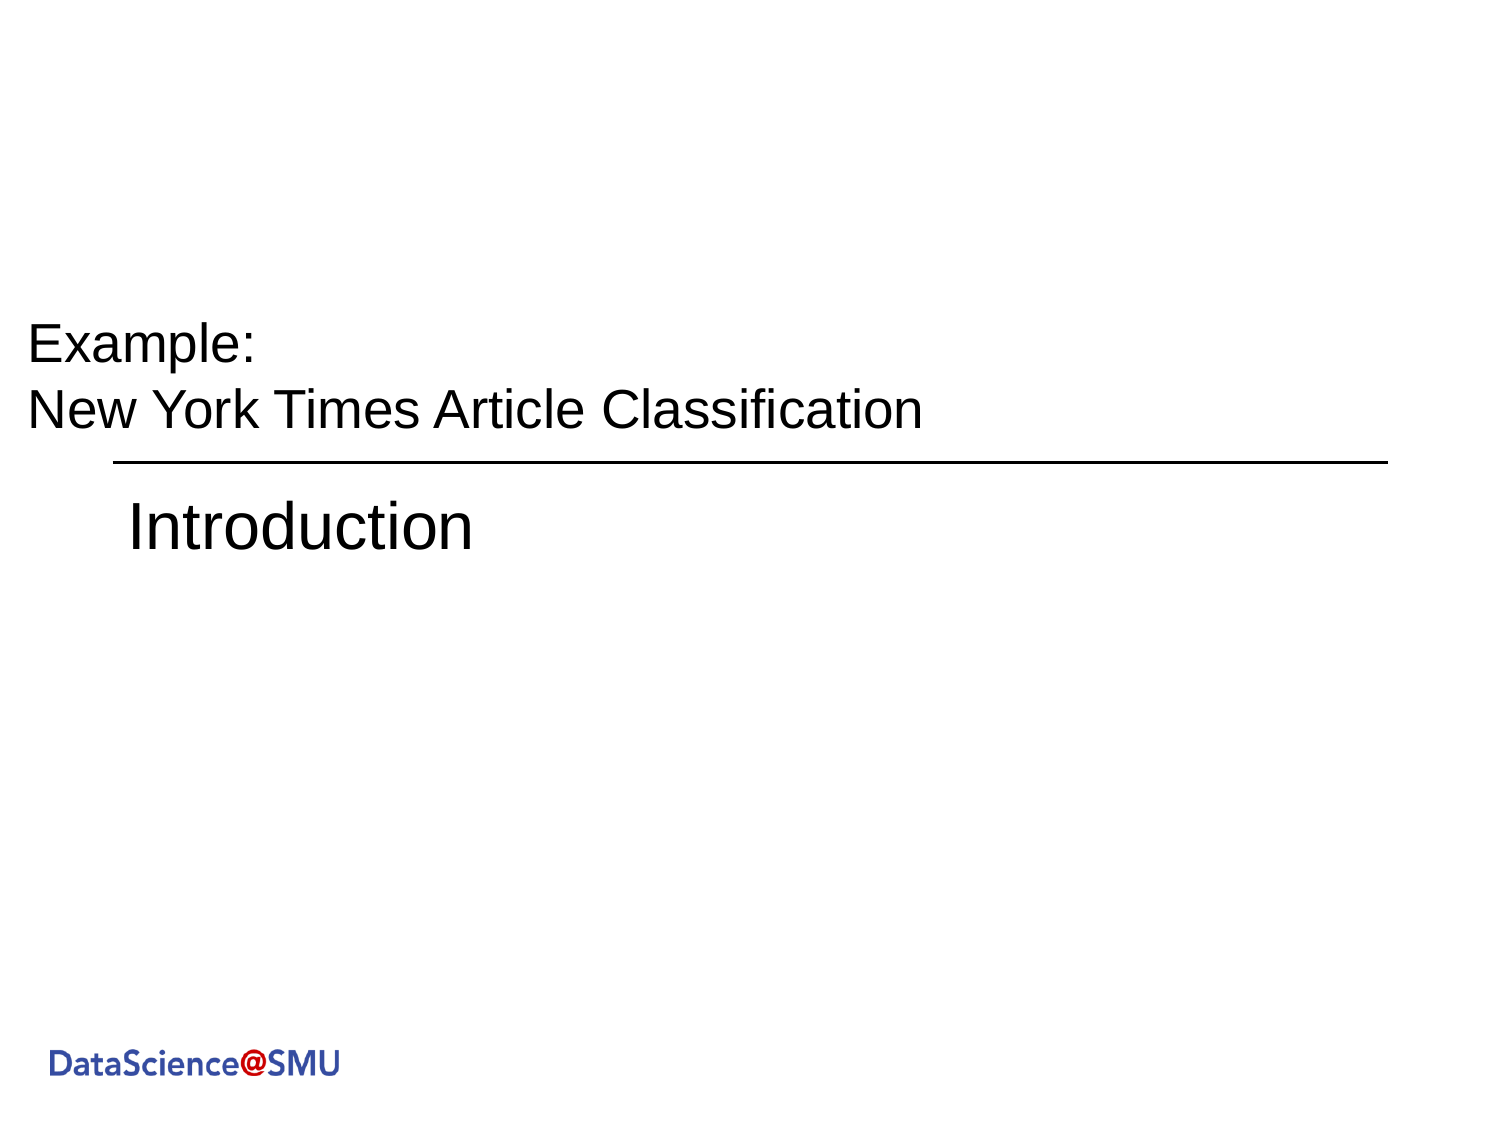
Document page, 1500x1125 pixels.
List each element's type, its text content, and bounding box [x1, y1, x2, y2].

subtitle Introduction [112, 474, 1388, 763]
title Example: New York Times Article Classification [12, 299, 1500, 448]
picture [50, 1049, 339, 1076]
